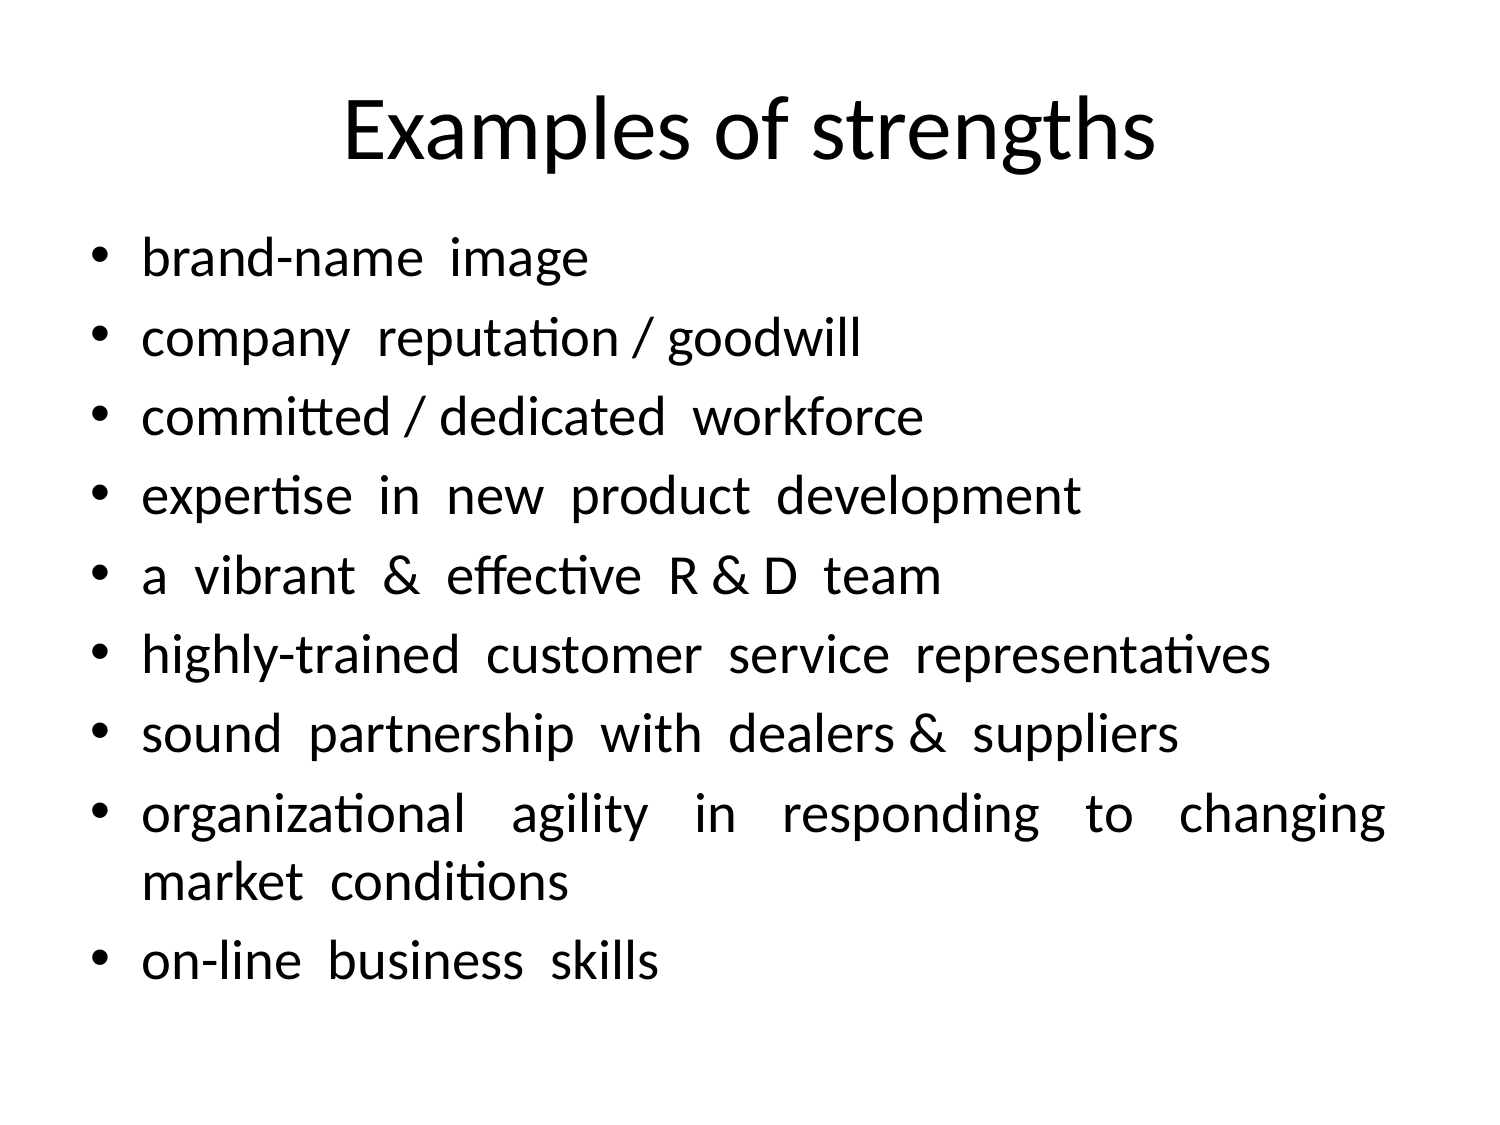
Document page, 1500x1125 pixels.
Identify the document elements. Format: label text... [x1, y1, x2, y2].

list brand-name image company reputation / goodwill committed / dedicated workforce expertise in new product development a vibrant & effective R & D team highly-trained customer service representatives sound partnership with dealers & suppliers organizational agility in responding to changing market conditions on-line business skills [75, 212, 1425, 1005]
title Examples of strengths [75, 45, 1425, 200]
